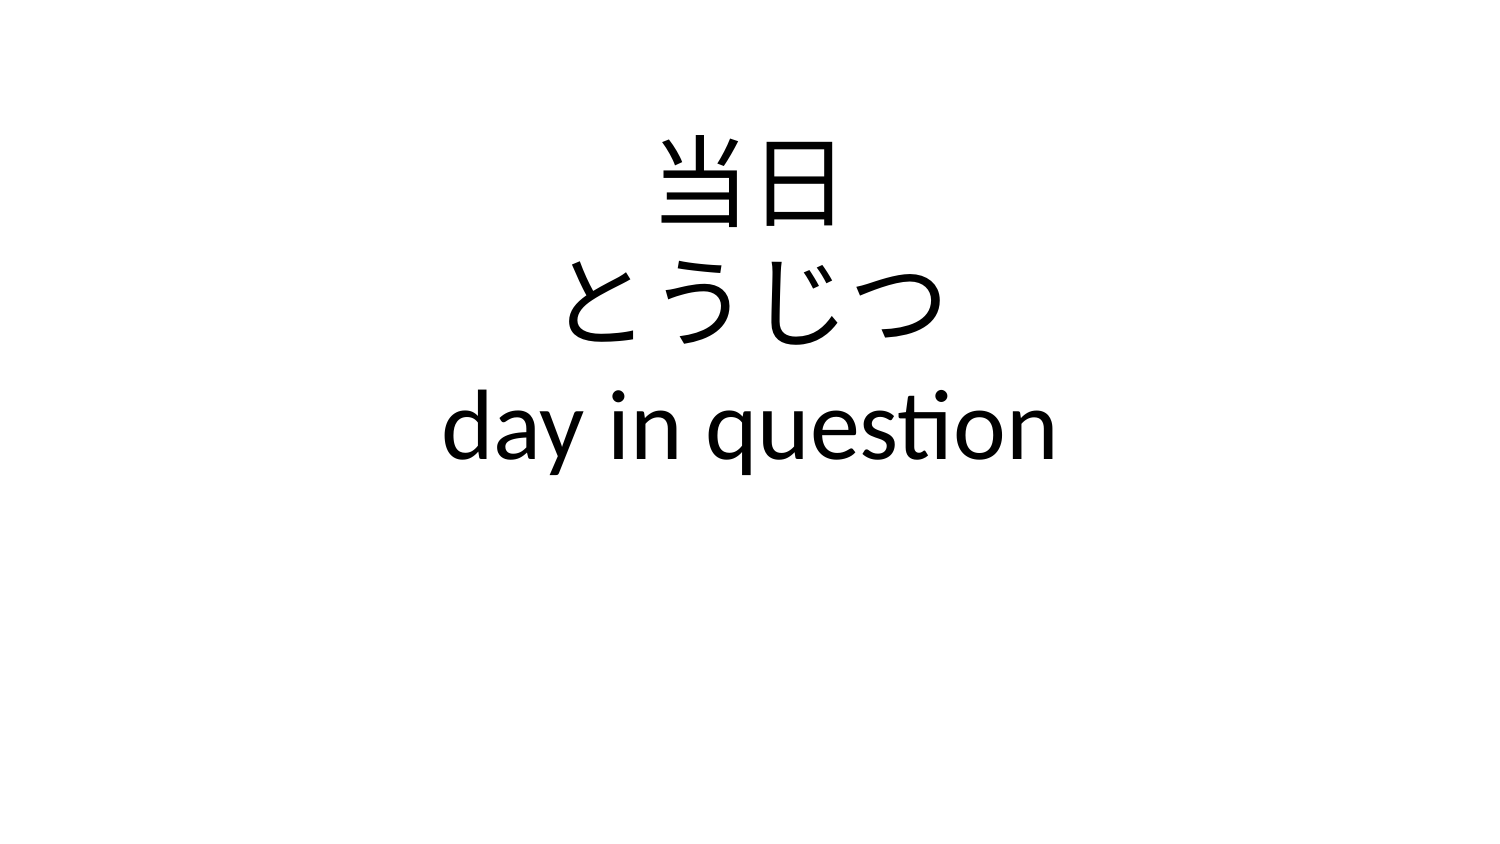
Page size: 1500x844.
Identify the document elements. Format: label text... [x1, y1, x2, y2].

text_box 当日 とうじつ day in question [0, 149, 1500, 450]
